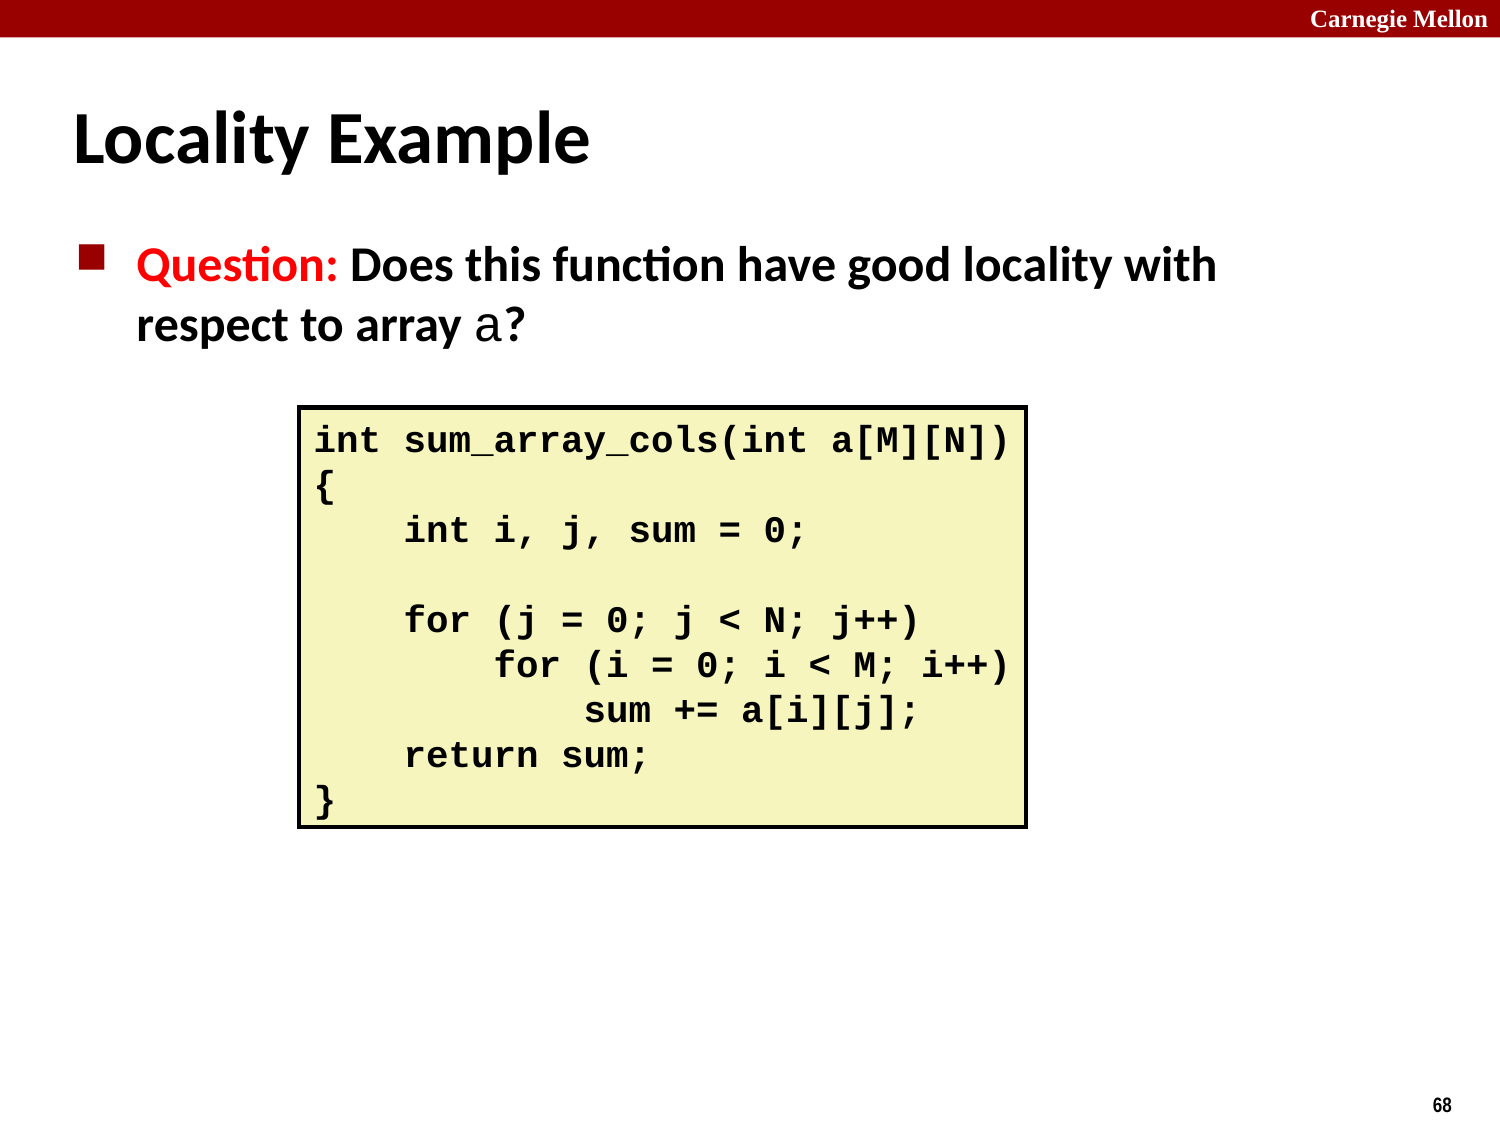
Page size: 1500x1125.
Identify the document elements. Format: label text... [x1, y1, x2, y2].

title Locality Example [58, 71, 1305, 197]
text_box int sum_array_cols(int a[M][N]) { int i, j, sum = 0; for (j = 0; j < N; j++) for (i = 0; i < M; i++) sum += a[i][j]; return sum; } [298, 407, 1027, 828]
list Question: Does this function have good locality with respect to array a? [64, 223, 1361, 1040]
